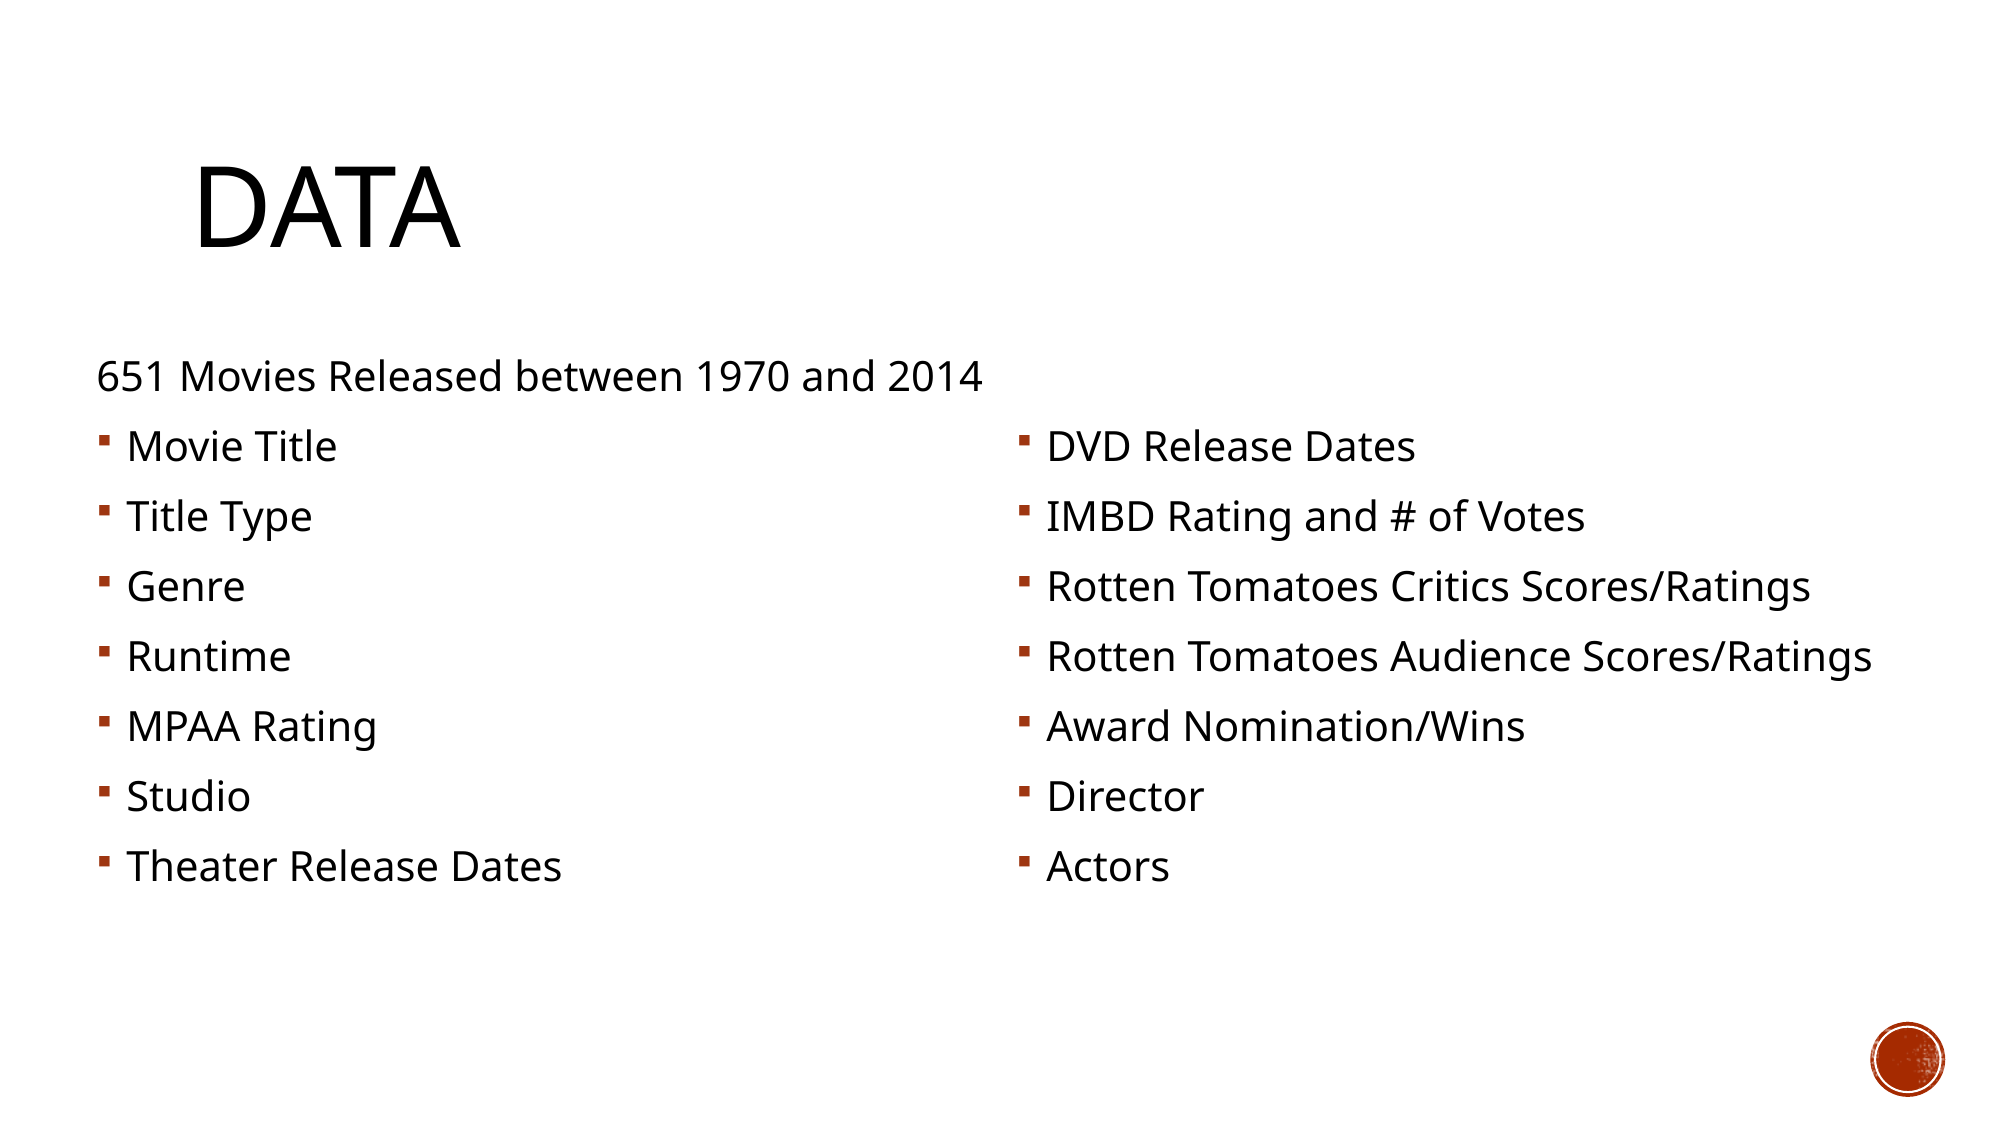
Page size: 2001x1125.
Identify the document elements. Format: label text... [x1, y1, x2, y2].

list 651 Movies Released between 1970 and 2014 Movie Title Title Type Genre Runtime MPAA Rating Studio Theater Release Dates DVD Release Dates IMBD Rating and # of Votes Rotten Tomatoes Critics Scores/Ratings Rotten Tomatoes Audience Scores/Ratings Award Nomination/Wins Director Actors [81, 348, 1952, 1013]
title Data [175, 79, 1826, 344]
